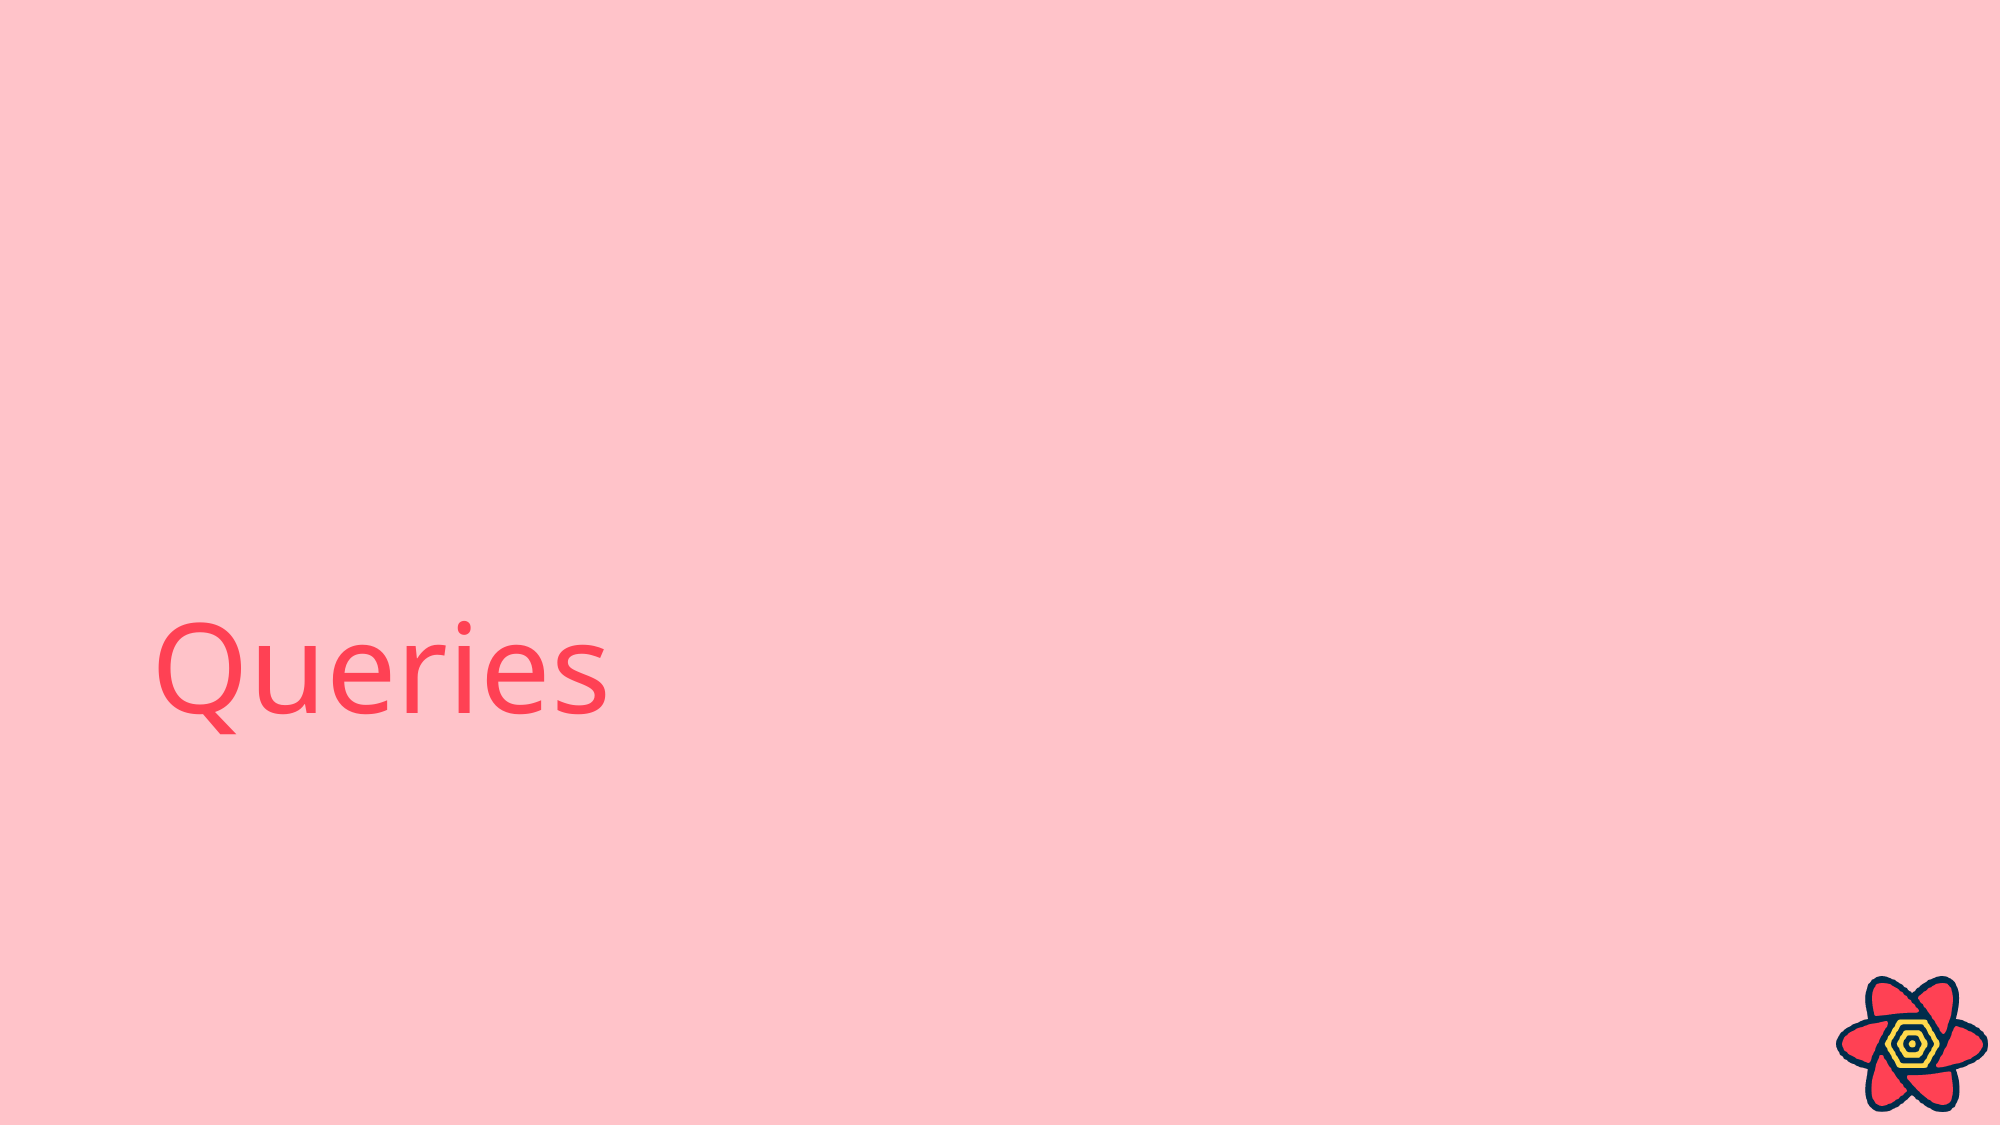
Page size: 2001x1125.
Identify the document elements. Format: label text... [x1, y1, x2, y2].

picture [1836, 968, 1988, 1120]
title Queries [136, 280, 1862, 749]
